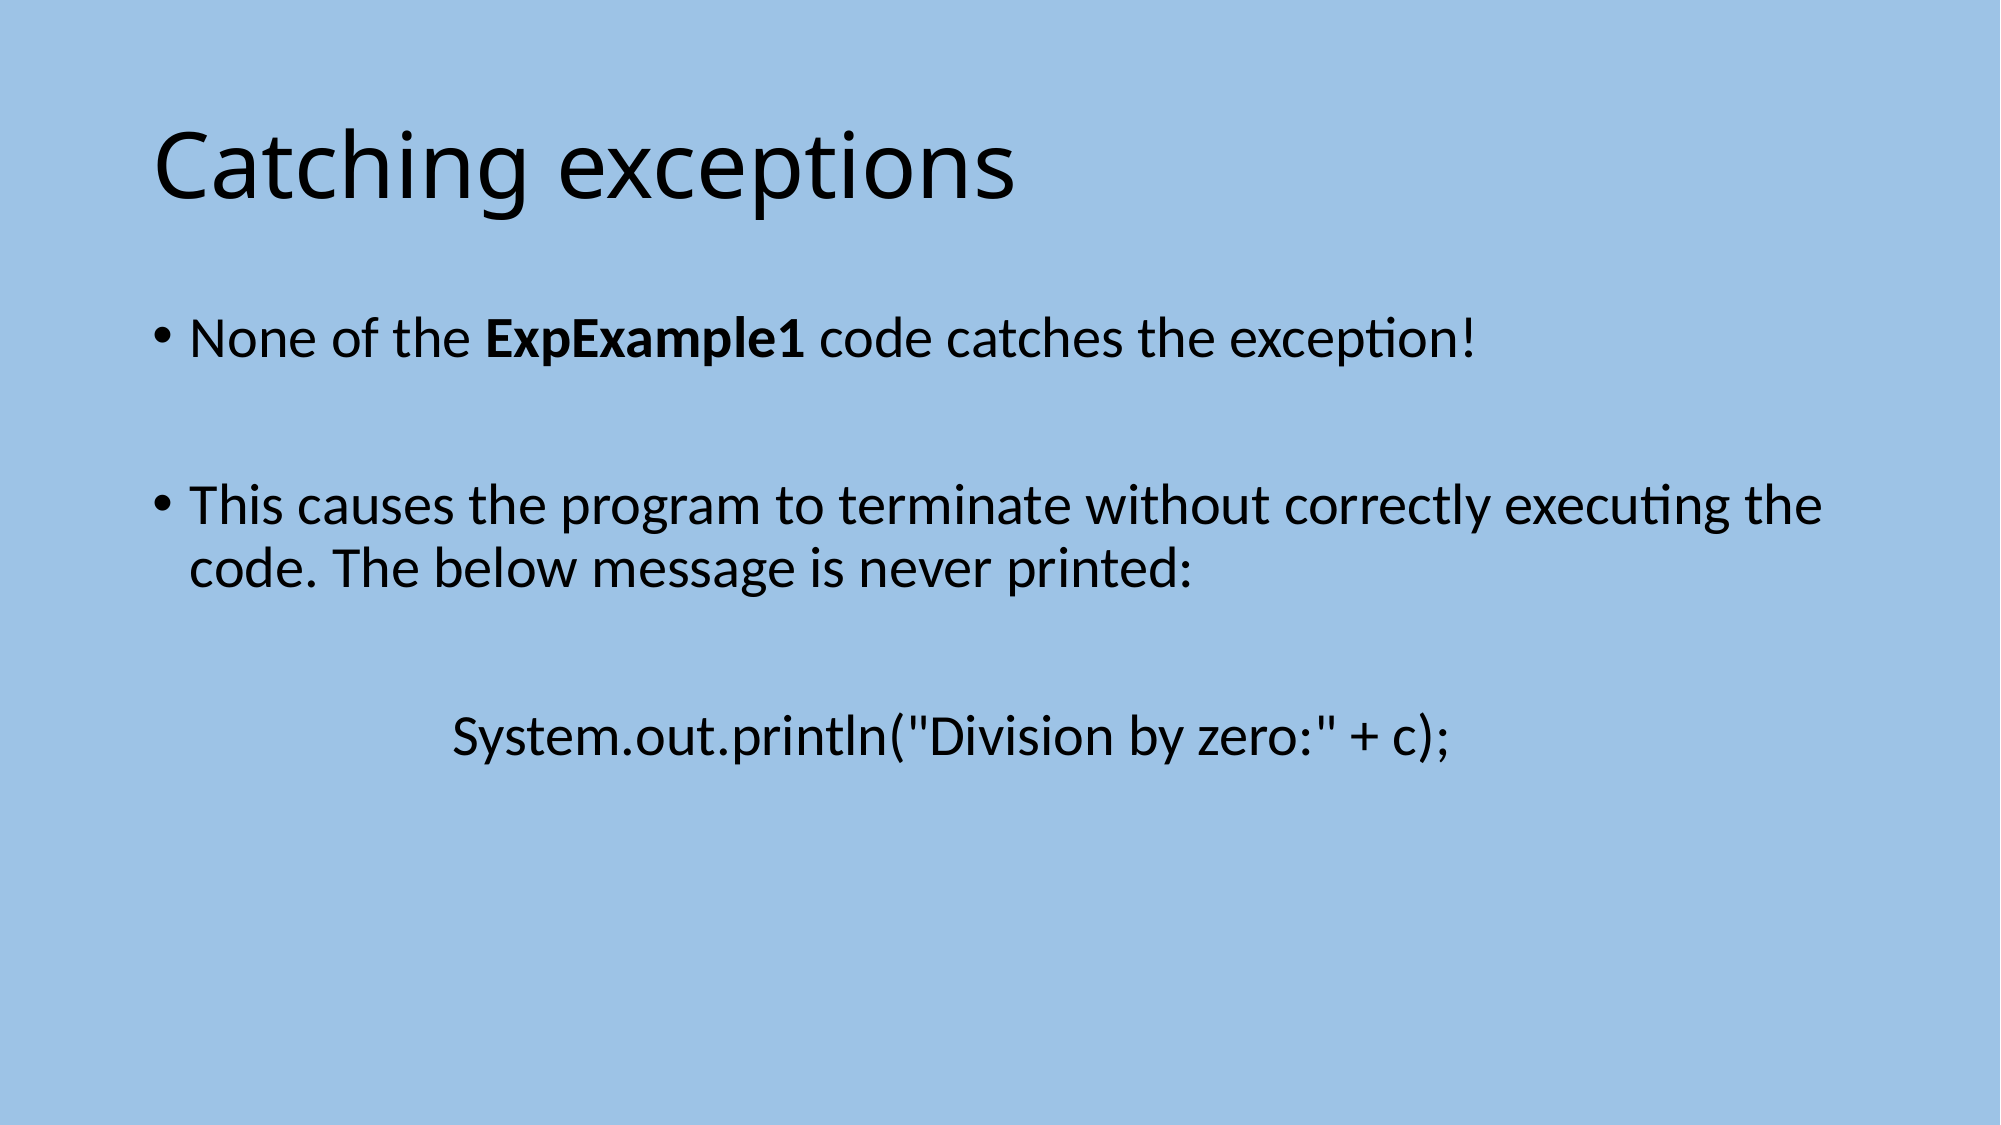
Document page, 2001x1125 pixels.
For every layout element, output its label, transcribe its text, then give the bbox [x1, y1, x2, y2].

title Catching exceptions [137, 59, 1863, 278]
list None of the ExpExample1 code catches the exception! This causes the program to terminate without correctly executing the code. The below message is never printed: System.out.println("Division by zero:" + c); [137, 299, 1863, 1014]
